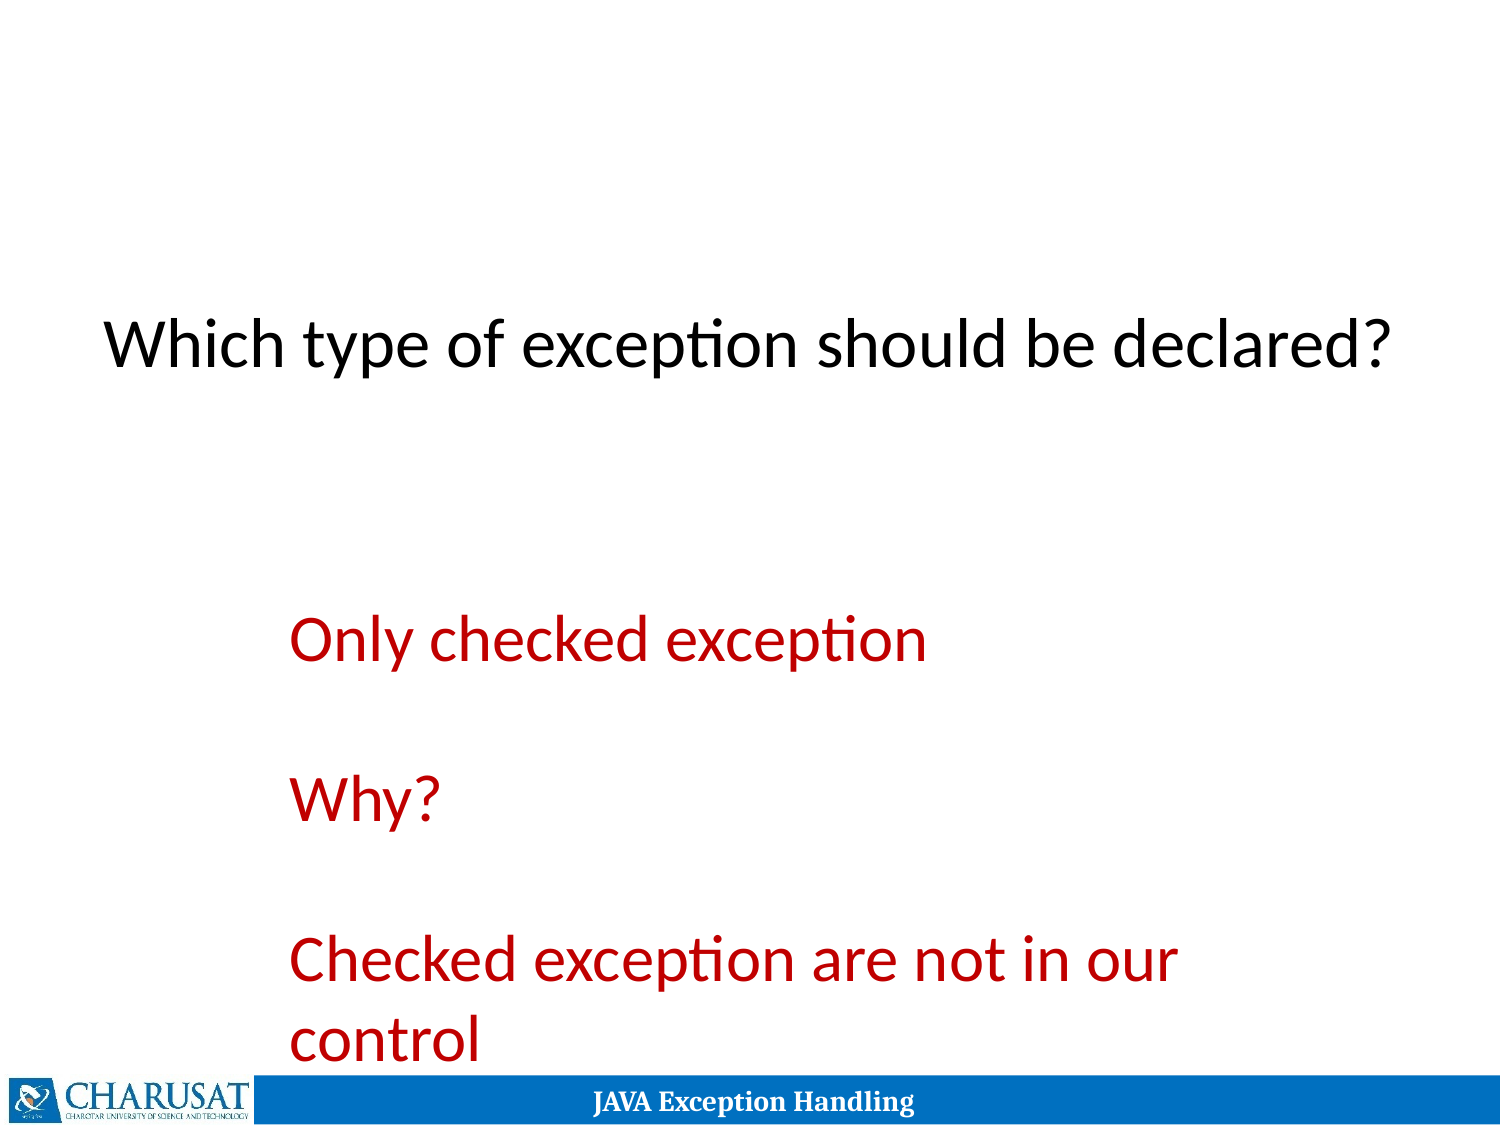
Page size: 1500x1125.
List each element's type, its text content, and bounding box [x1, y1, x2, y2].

text_box JAVA Exception Handling [257, 1075, 1500, 1125]
text_box Only checked exception Why? Checked exception are not in our control [275, 587, 1300, 1075]
picture [3, 1073, 255, 1125]
title Which type of exception should be declared? [75, 287, 1425, 475]
